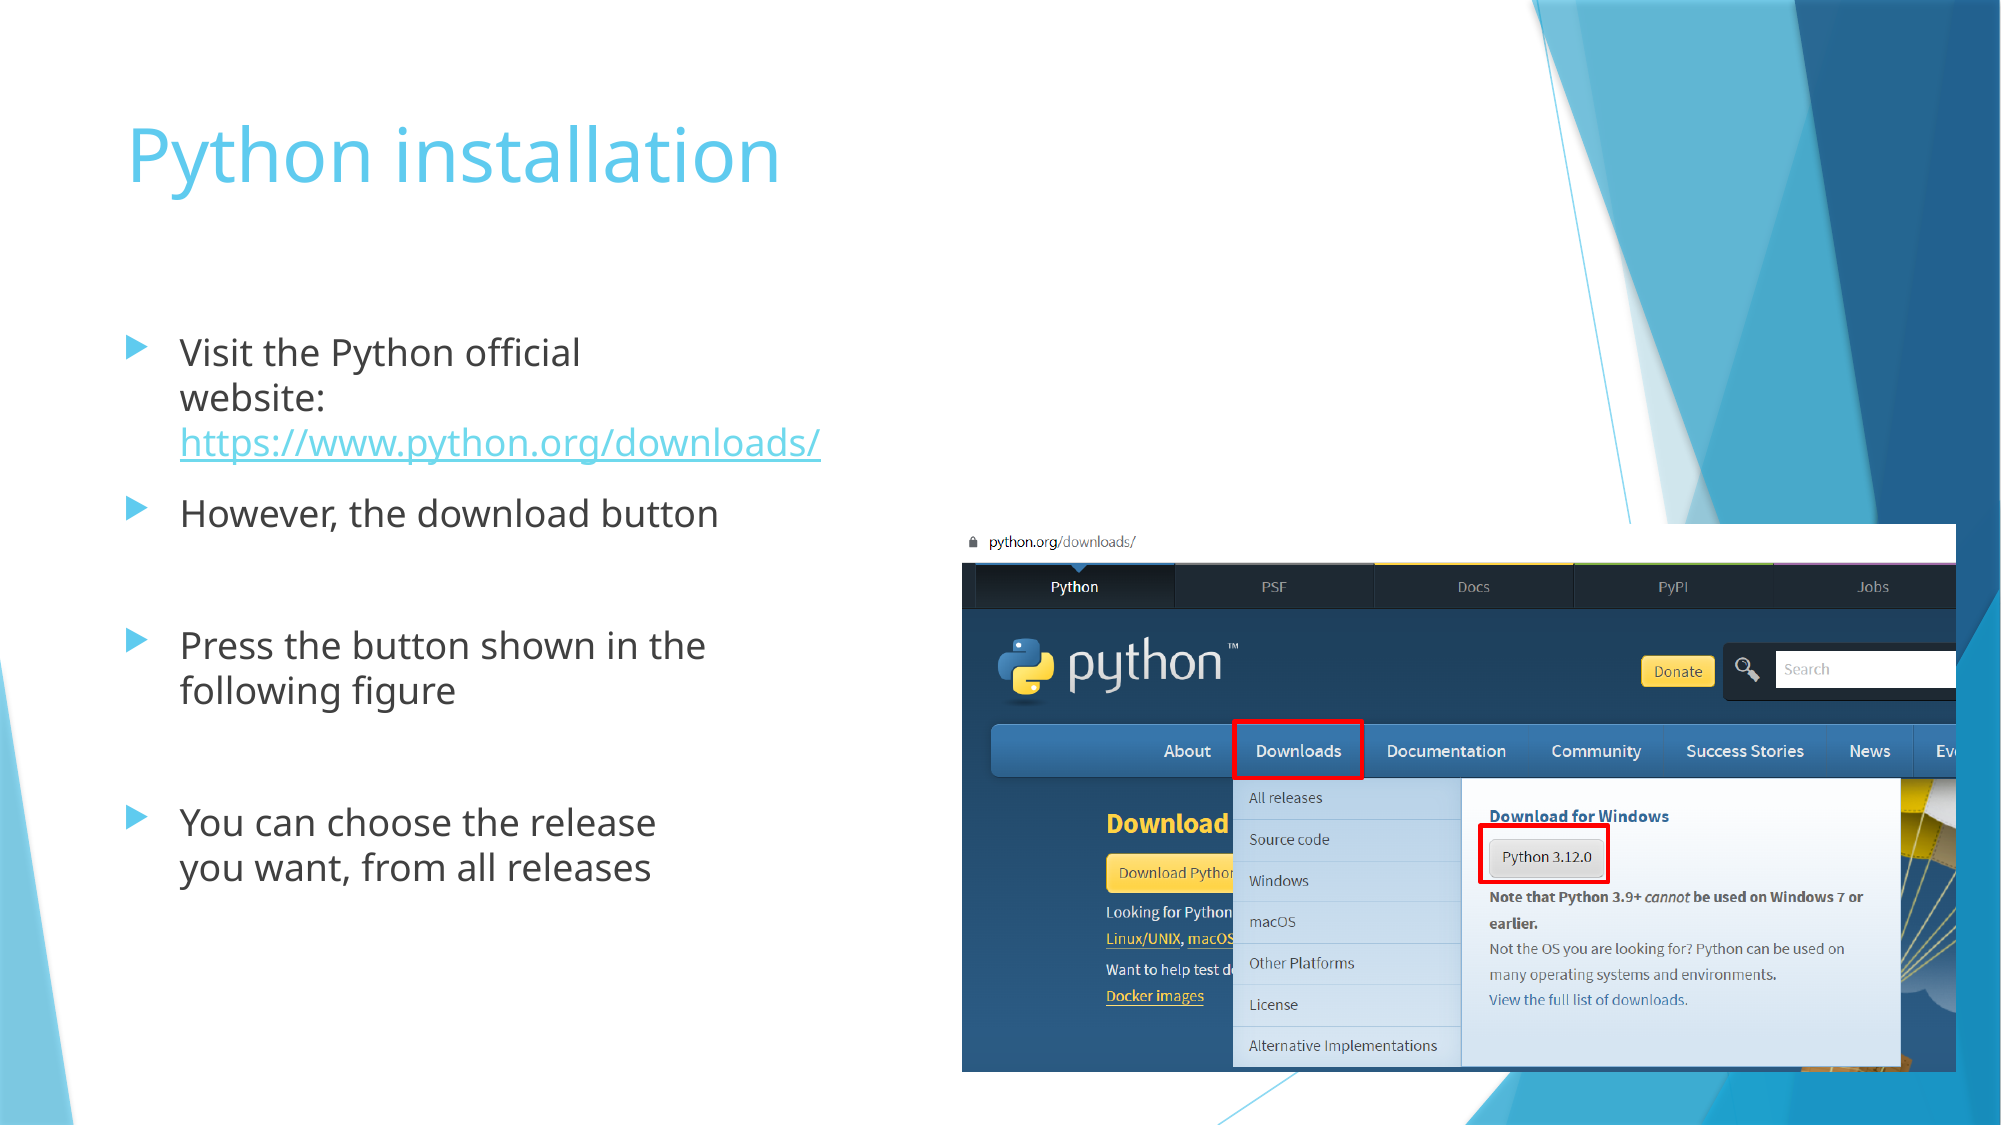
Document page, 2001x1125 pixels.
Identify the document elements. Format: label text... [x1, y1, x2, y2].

list Visit the Python official website: https://www.python.org/downloads/ However, the download button Press the button shown in the following figure You can choose the release you want, from all releases [108, 320, 1892, 1028]
picture [961, 523, 1956, 1072]
title Python installation [111, 99, 1522, 317]
